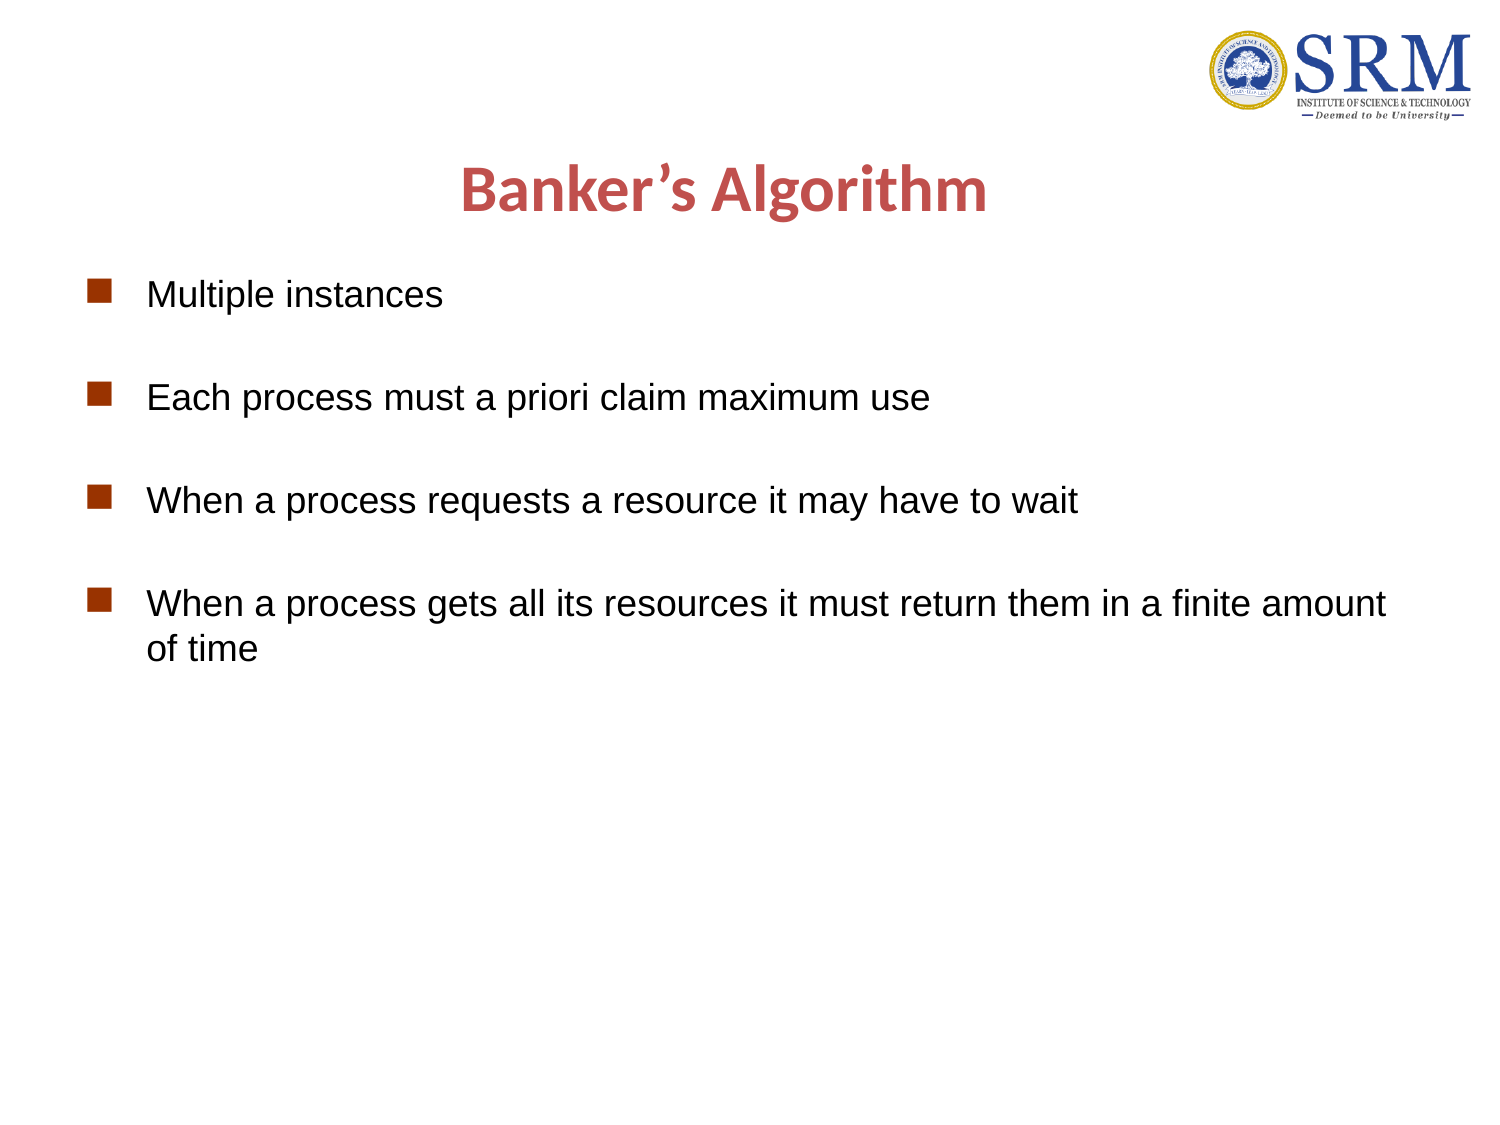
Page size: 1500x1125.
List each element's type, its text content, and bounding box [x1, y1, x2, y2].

list Multiple instances Each process must a priori claim maximum use When a process requests a resource it may have to wait When a process gets all its resources it must return them in a finite amount of time [75, 262, 1425, 1005]
text_box Banker’s Algorithm [87, 137, 1363, 232]
picture [1205, 24, 1475, 125]
